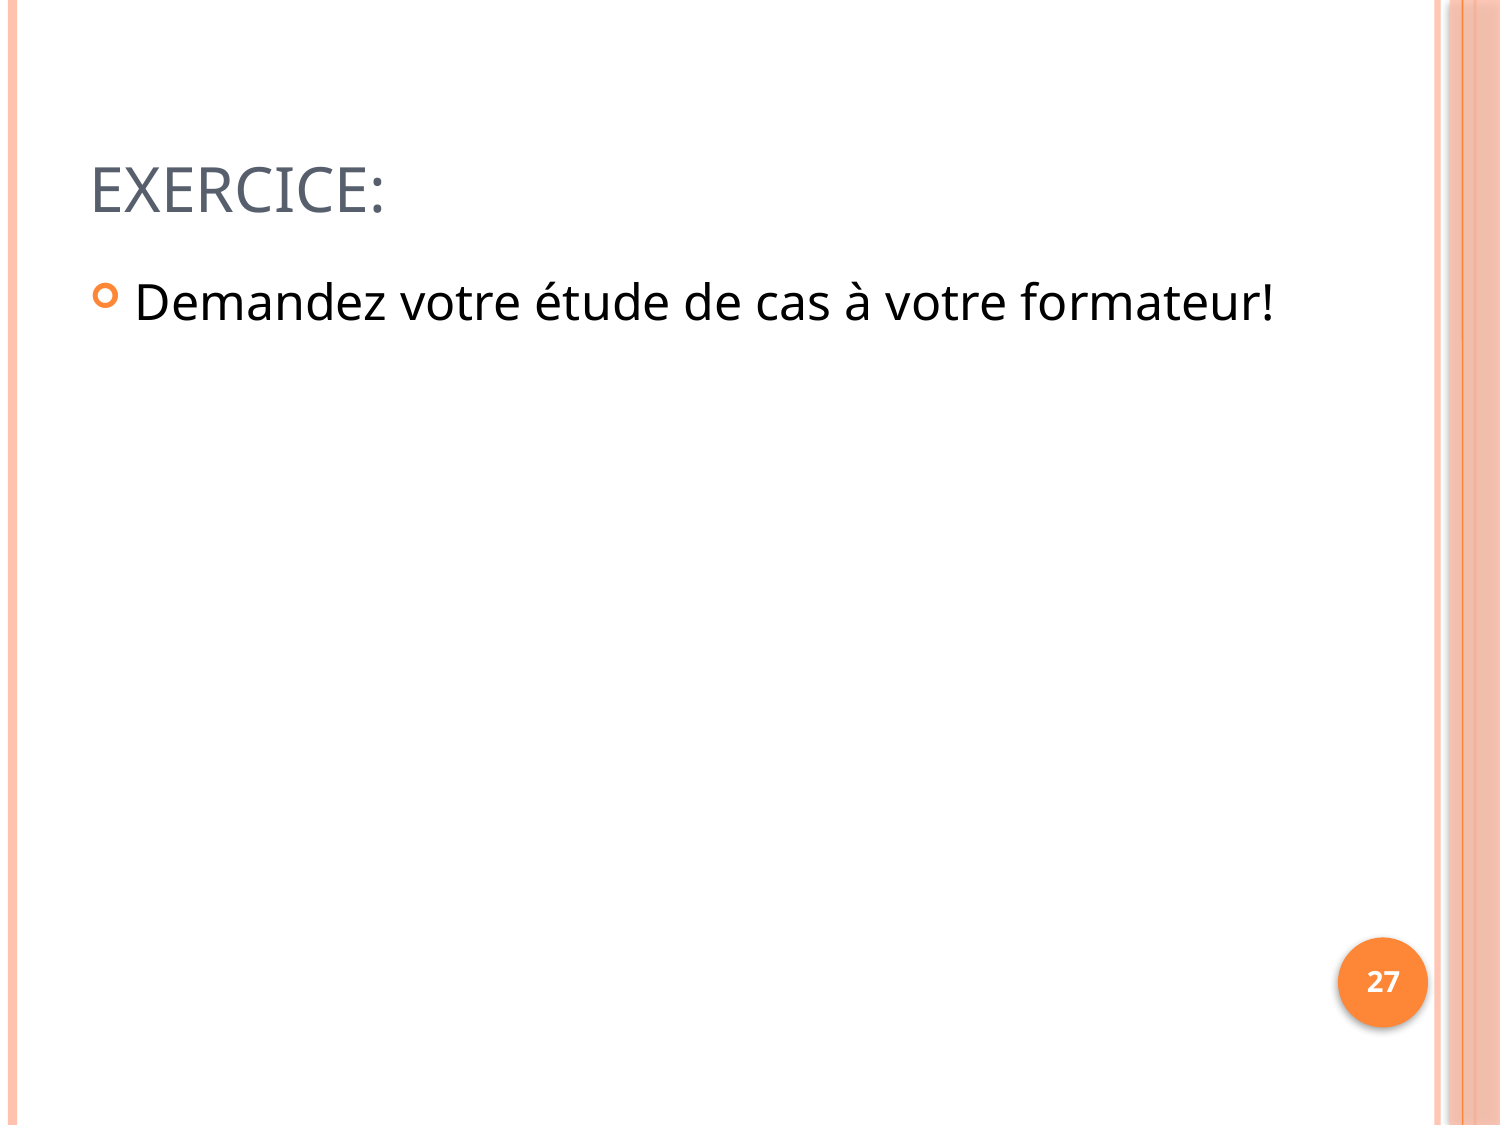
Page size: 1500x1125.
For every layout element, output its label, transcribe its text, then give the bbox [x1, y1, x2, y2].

title Exercice: [75, 45, 1300, 233]
slide_number 27 [1333, 940, 1434, 1027]
list Demandez votre étude de cas à votre formateur! [75, 262, 1300, 1062]
